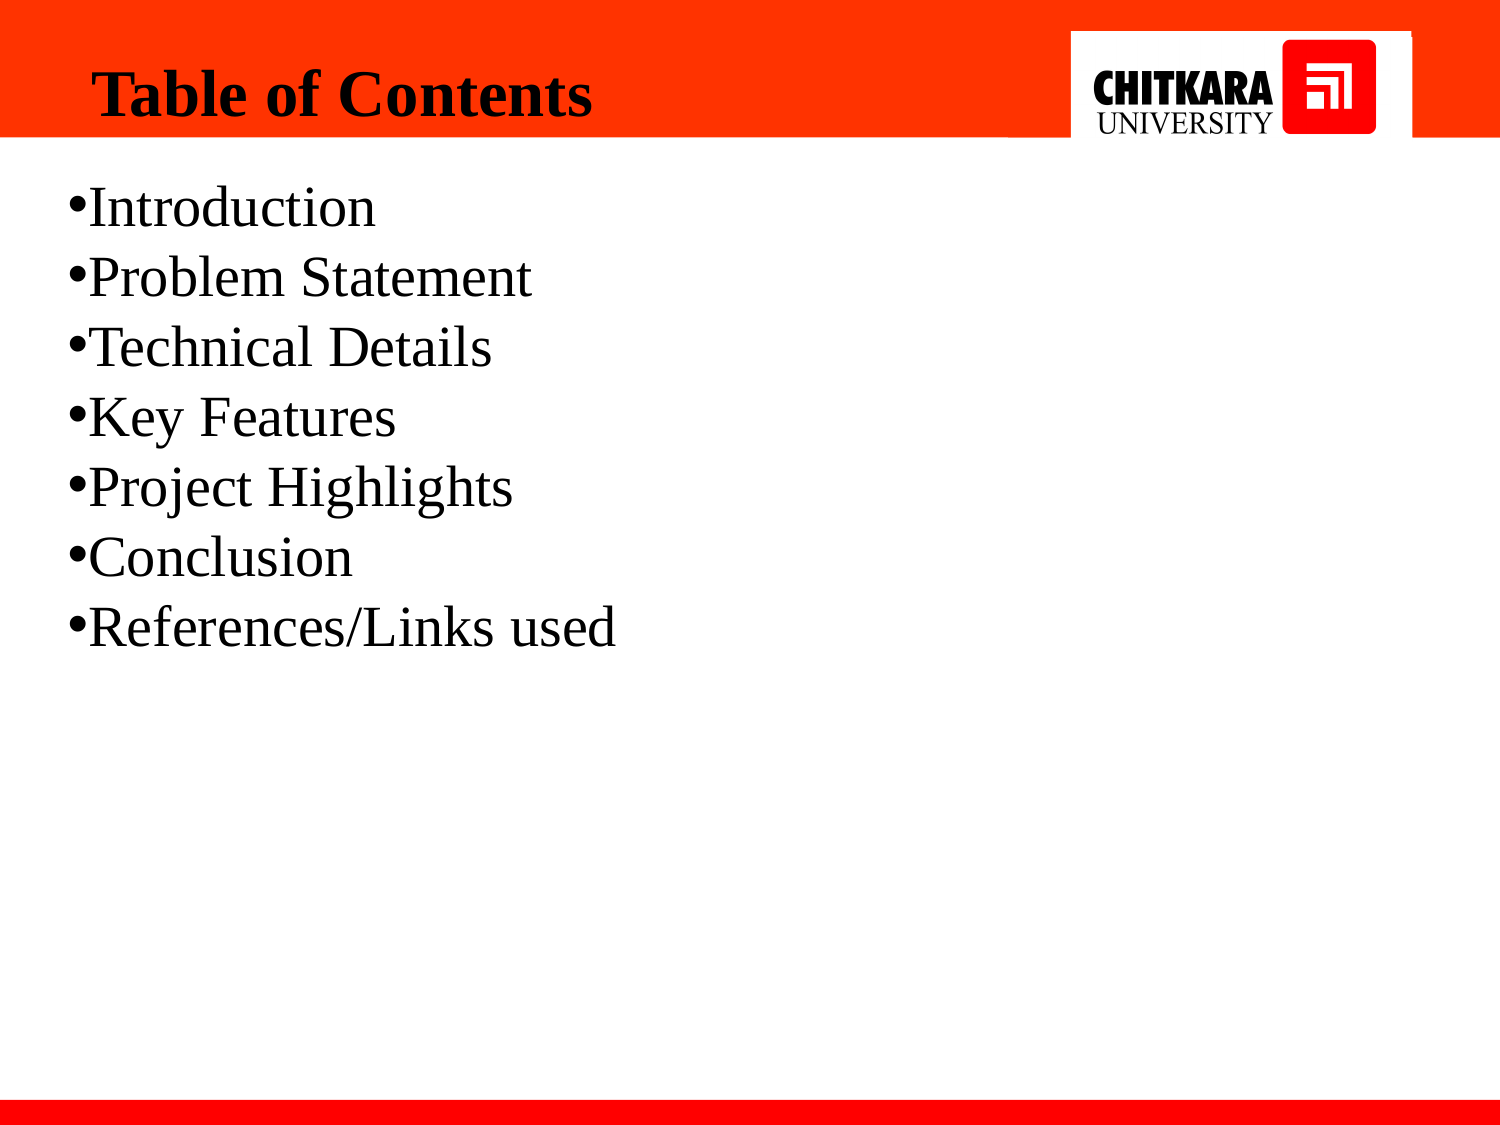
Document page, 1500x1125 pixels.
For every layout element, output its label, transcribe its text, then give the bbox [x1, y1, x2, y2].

picture [1074, 37, 1391, 138]
text_box Table of Contents [76, 42, 963, 138]
text_box Introduction Problem Statement Technical Details Key Features Project Highlights Conclusion References/Links used [53, 160, 1187, 666]
